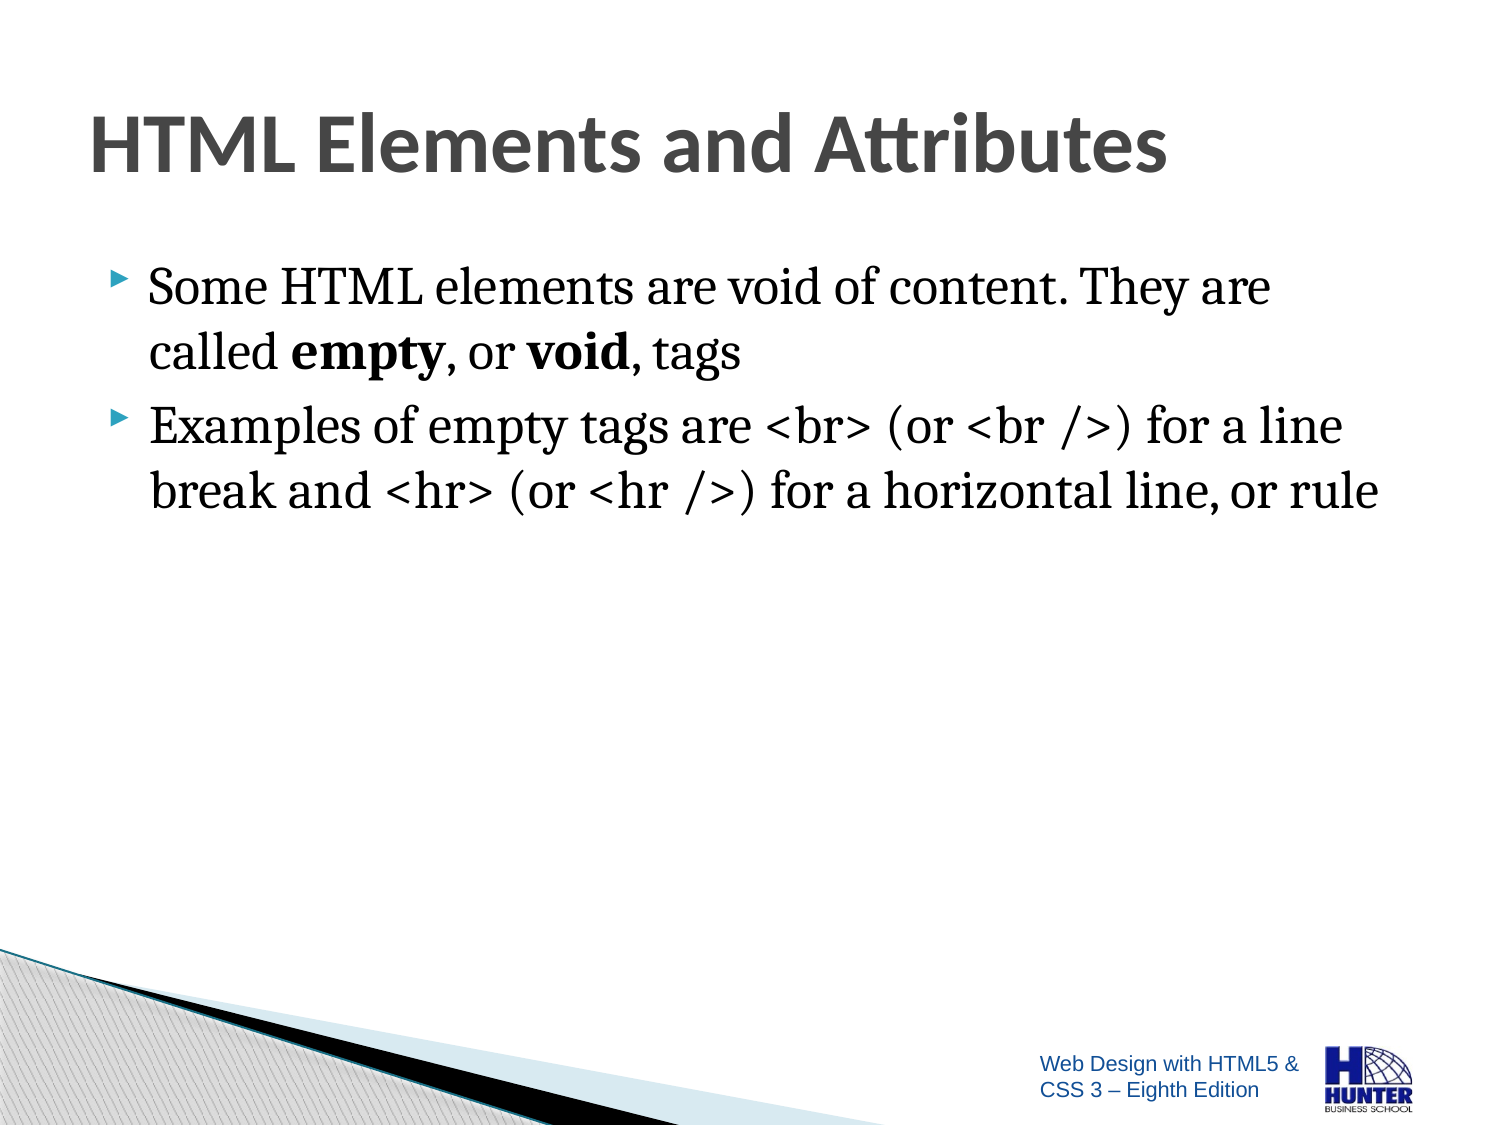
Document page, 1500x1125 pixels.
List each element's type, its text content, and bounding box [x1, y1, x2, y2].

title HTML Elements and Attributes [75, 45, 1425, 233]
list Some HTML elements are void of content. They are called empty, or void, tags Examples of empty tags are <br> (or <br />) for a line break and <hr> (or <hr />) for a horizontal line, or rule [75, 243, 1425, 986]
picture [1325, 1046, 1413, 1113]
